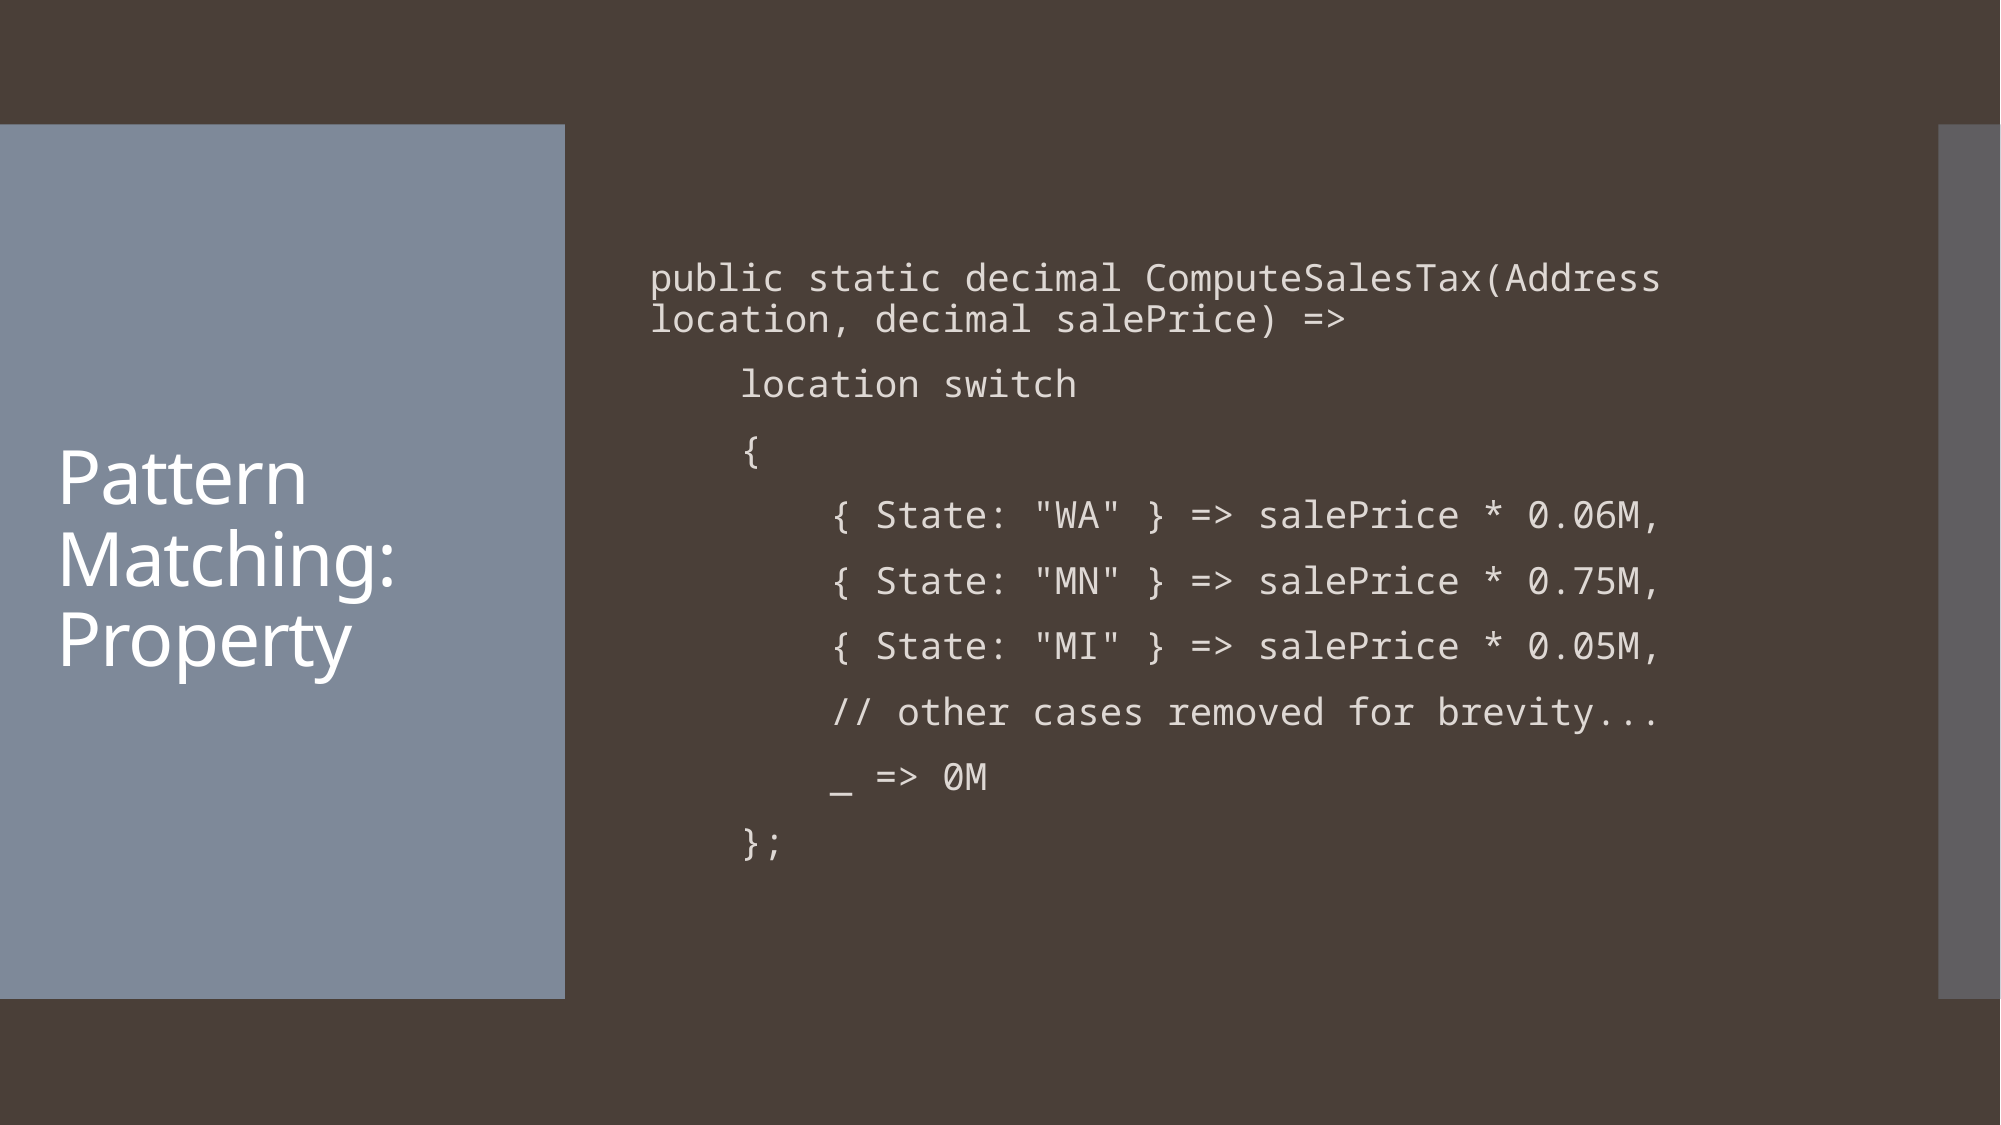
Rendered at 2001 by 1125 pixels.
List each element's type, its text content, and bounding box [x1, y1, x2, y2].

list public static decimal ComputeSalesTax(Address location, decimal salePrice) => location switch { { State: "WA" } => salePrice * 0.06M, { State: "MN" } => salePrice * 0.75M, { State: "MI" } => salePrice * 0.05M, // other cases removed for brevity... _ => 0M }; [634, 141, 1835, 982]
title Pattern Matching: Property [41, 184, 525, 940]
